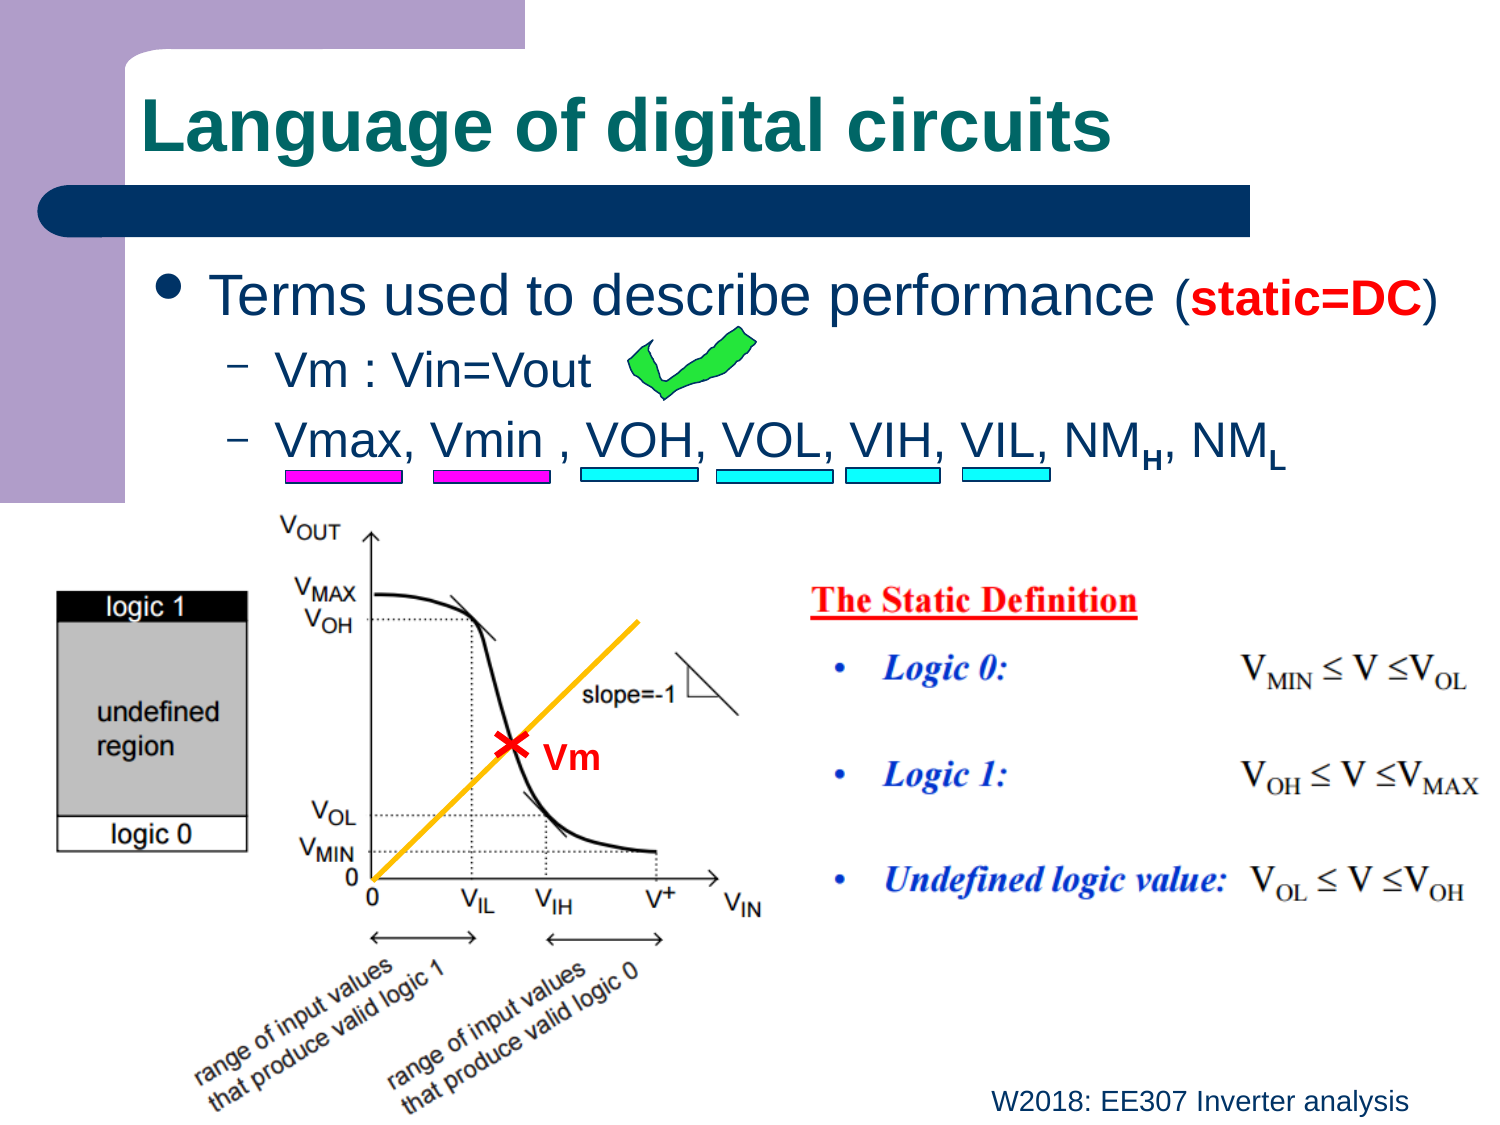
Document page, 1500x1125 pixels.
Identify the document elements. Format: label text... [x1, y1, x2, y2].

title Language of digital circuits [124, 49, 1426, 176]
text_box [716, 470, 834, 483]
text_box [285, 470, 402, 484]
picture [0, 503, 784, 1125]
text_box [495, 725, 618, 787]
text_box [433, 470, 550, 484]
picture [797, 575, 1500, 930]
text_box [581, 467, 698, 481]
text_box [372, 620, 639, 882]
footer W2018: EE307 Inverter analysis [787, 1074, 1426, 1125]
text_box [627, 326, 757, 401]
text_box [845, 467, 941, 483]
text_box [962, 467, 1051, 481]
list Terms used to describe performance (static=DC) Vm : Vin=Vout Vmax, Vmin , VOH, VOL, VIH, VIL, NMH, NML [137, 249, 1500, 999]
